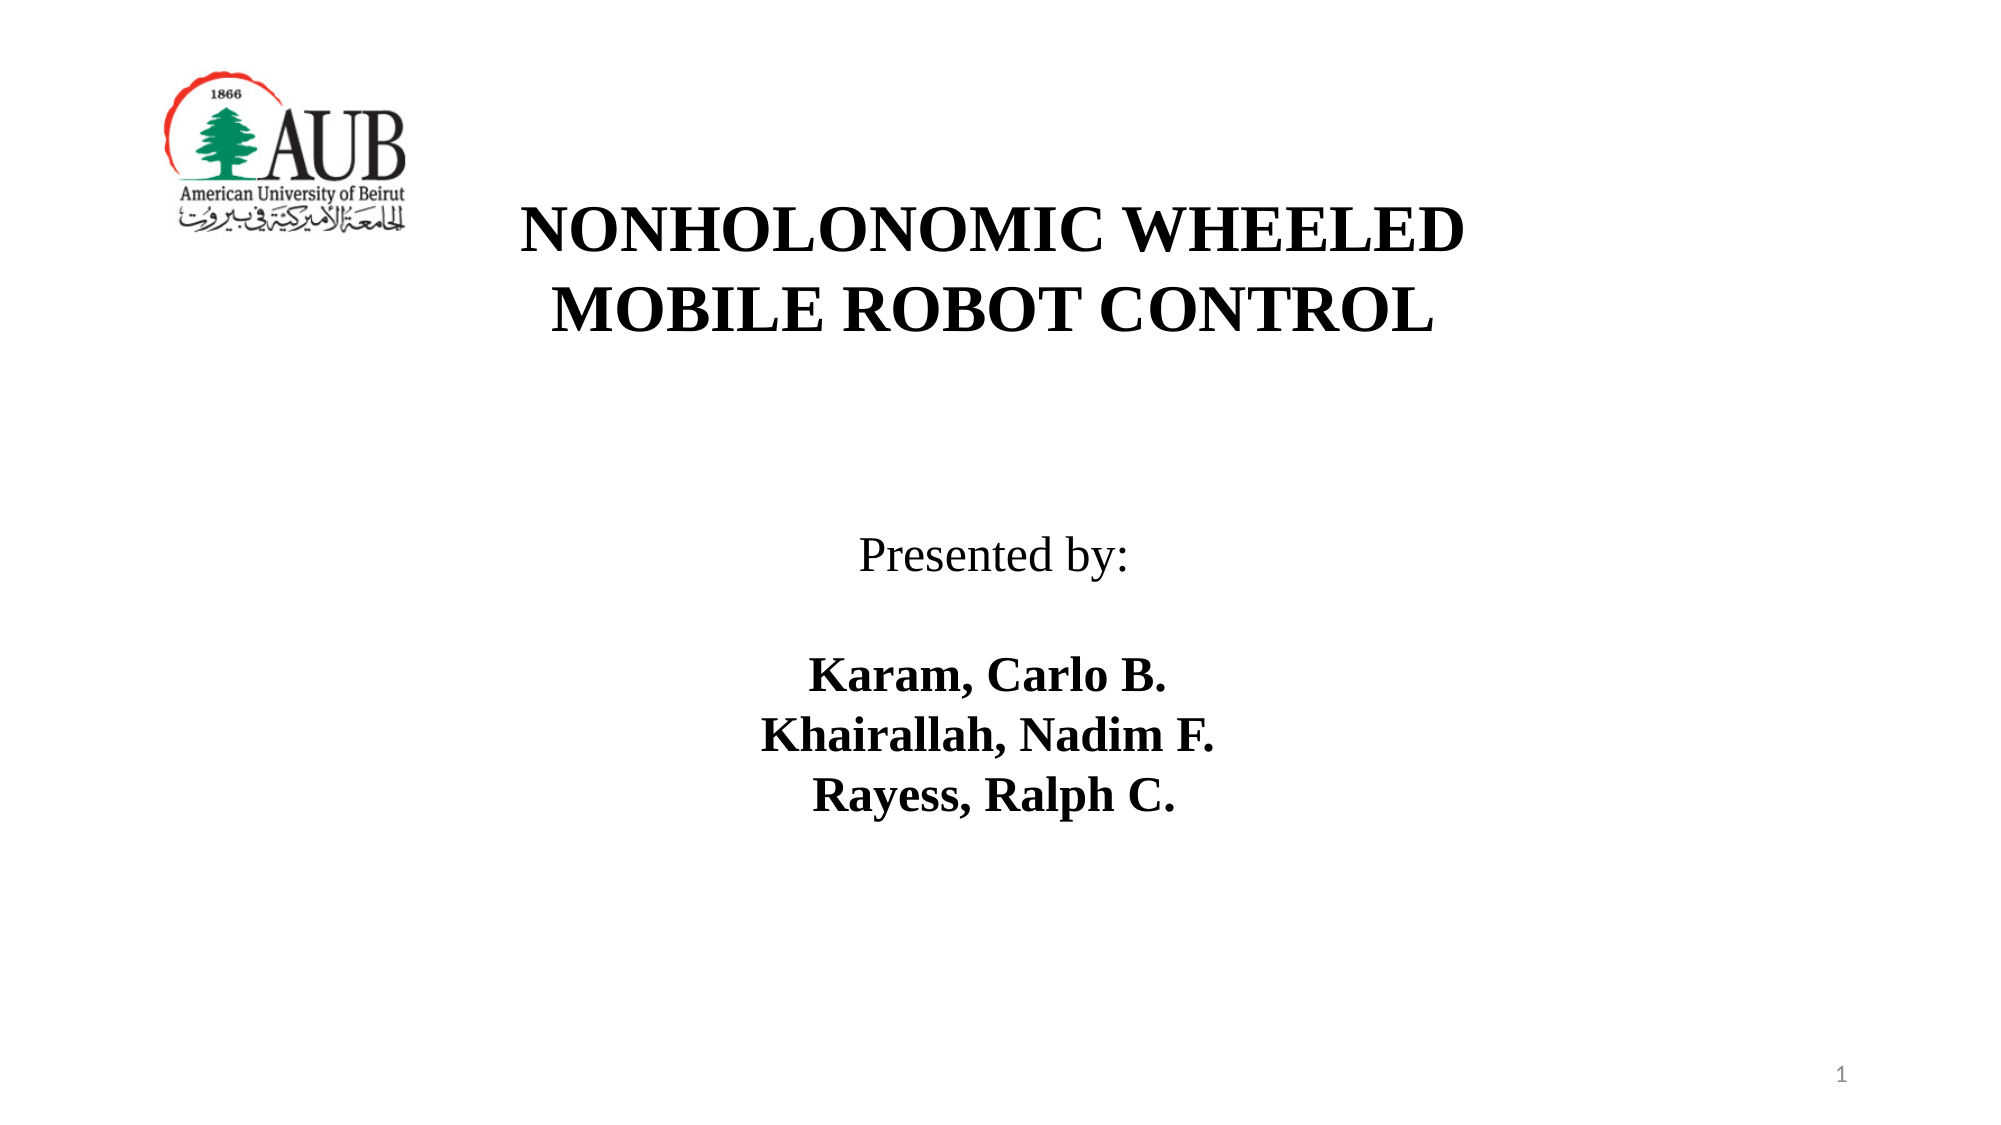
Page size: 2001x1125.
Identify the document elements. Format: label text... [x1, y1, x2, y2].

slide_number 1 [1412, 1042, 1863, 1103]
text_box NONHOLONOMIC WHEELED MOBILE ROBOT CONTROL [490, 177, 1498, 353]
picture [137, 42, 440, 267]
text_box Presented by: Karam, Carlo B. Khairallah, Nadim F. Rayess, Ralph C. [690, 513, 1298, 829]
